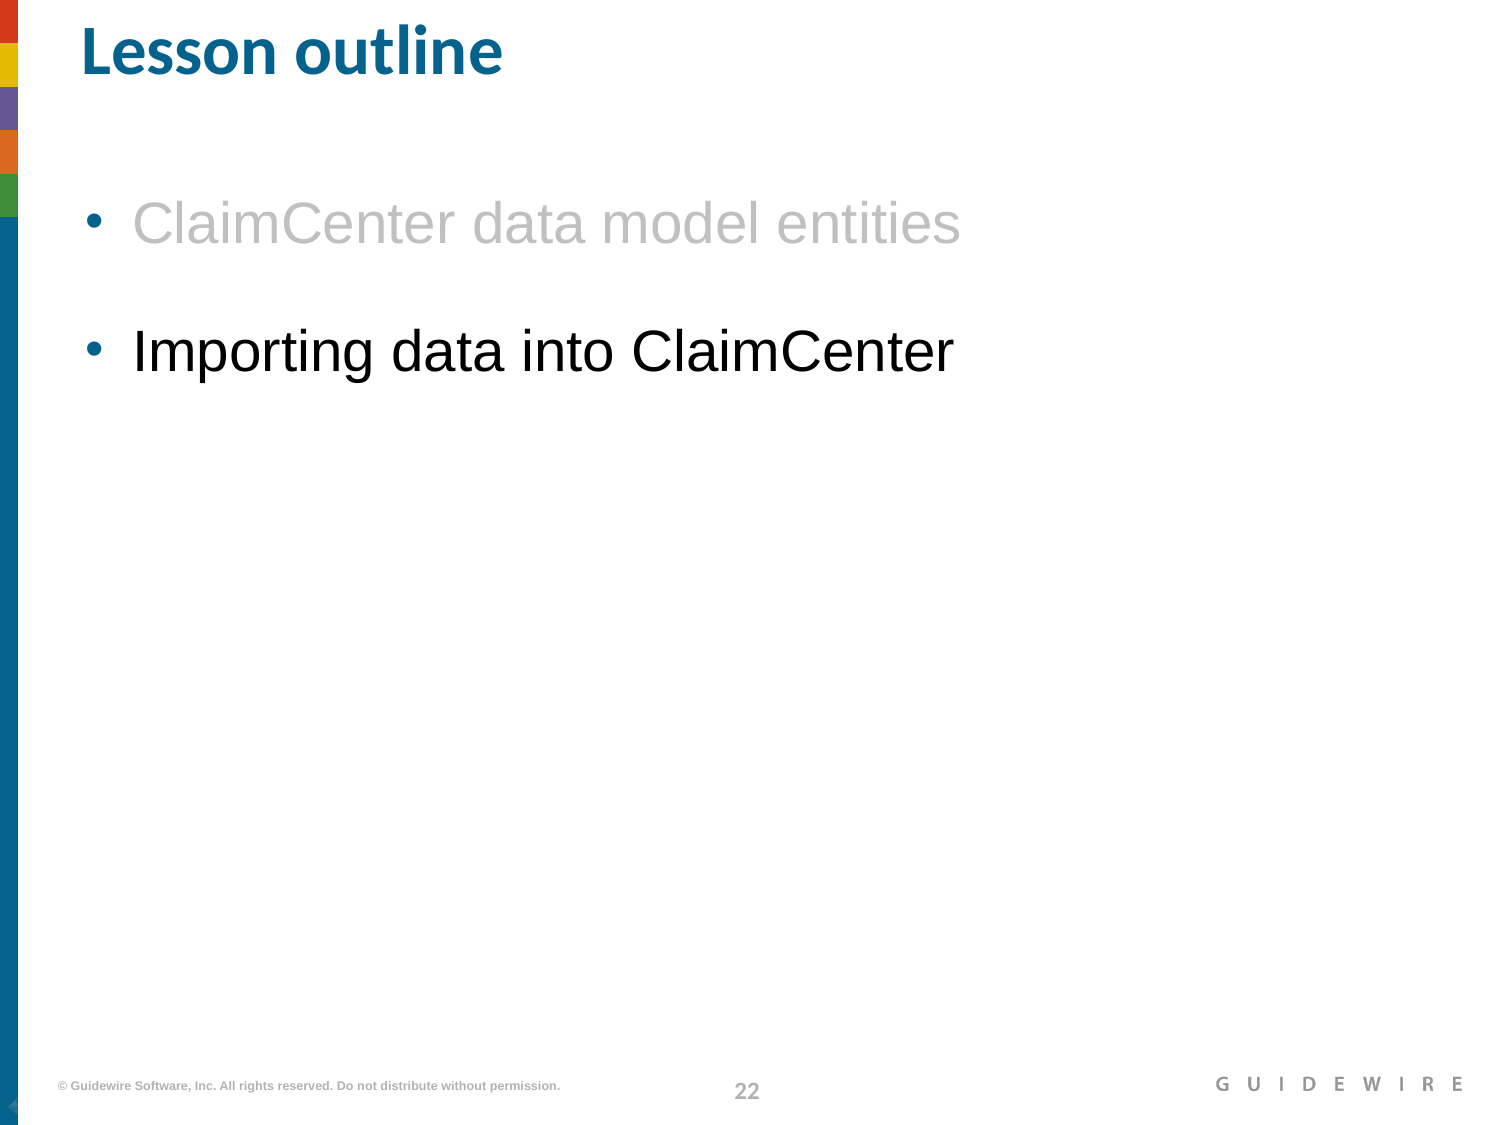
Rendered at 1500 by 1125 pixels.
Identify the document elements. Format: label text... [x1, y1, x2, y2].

picture [0, 0, 18, 216]
picture [10, 1101, 18, 1111]
picture [1215, 1073, 1480, 1096]
list ClaimCenter data model entities Importing data into ClaimCenter [85, 149, 1450, 1050]
title Lesson outline [81, 19, 1446, 142]
